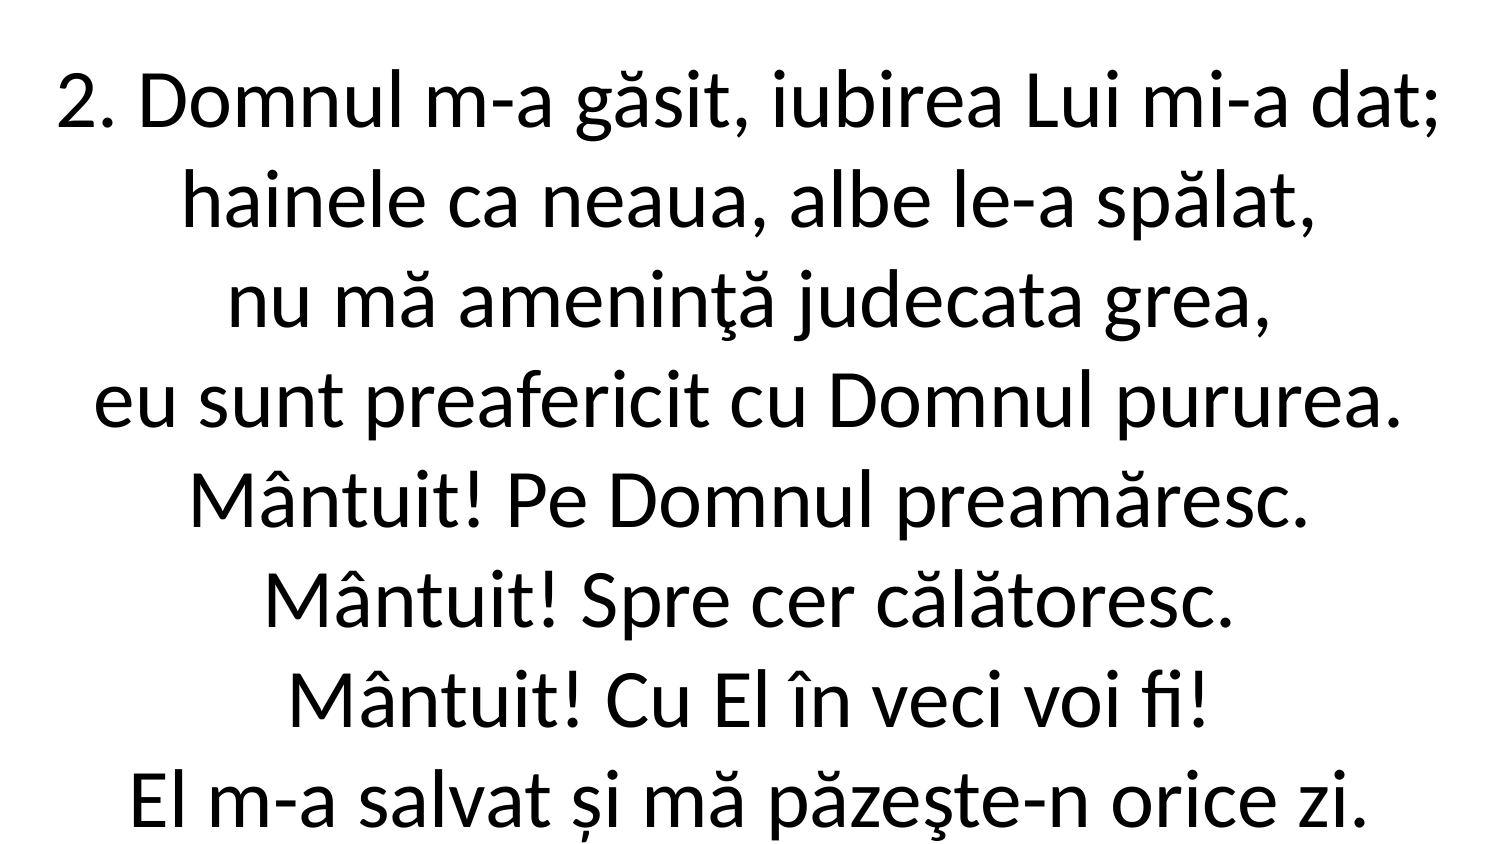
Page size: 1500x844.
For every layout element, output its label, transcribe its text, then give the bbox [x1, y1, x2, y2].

text_box 2. Domnul m-a găsit, iubirea Lui mi-a dat; hainele ca neaua, albe le-a spălat, nu mă ameninţă judecata grea, eu sunt preafericit cu Domnul pururea. Mântuit! Pe Domnul preamăresc. Mântuit! Spre cer călătoresc. Mântuit! Cu El în veci voi fi! El m-a salvat și mă păzeşte-n orice zi. [40, 0, 1460, 844]
